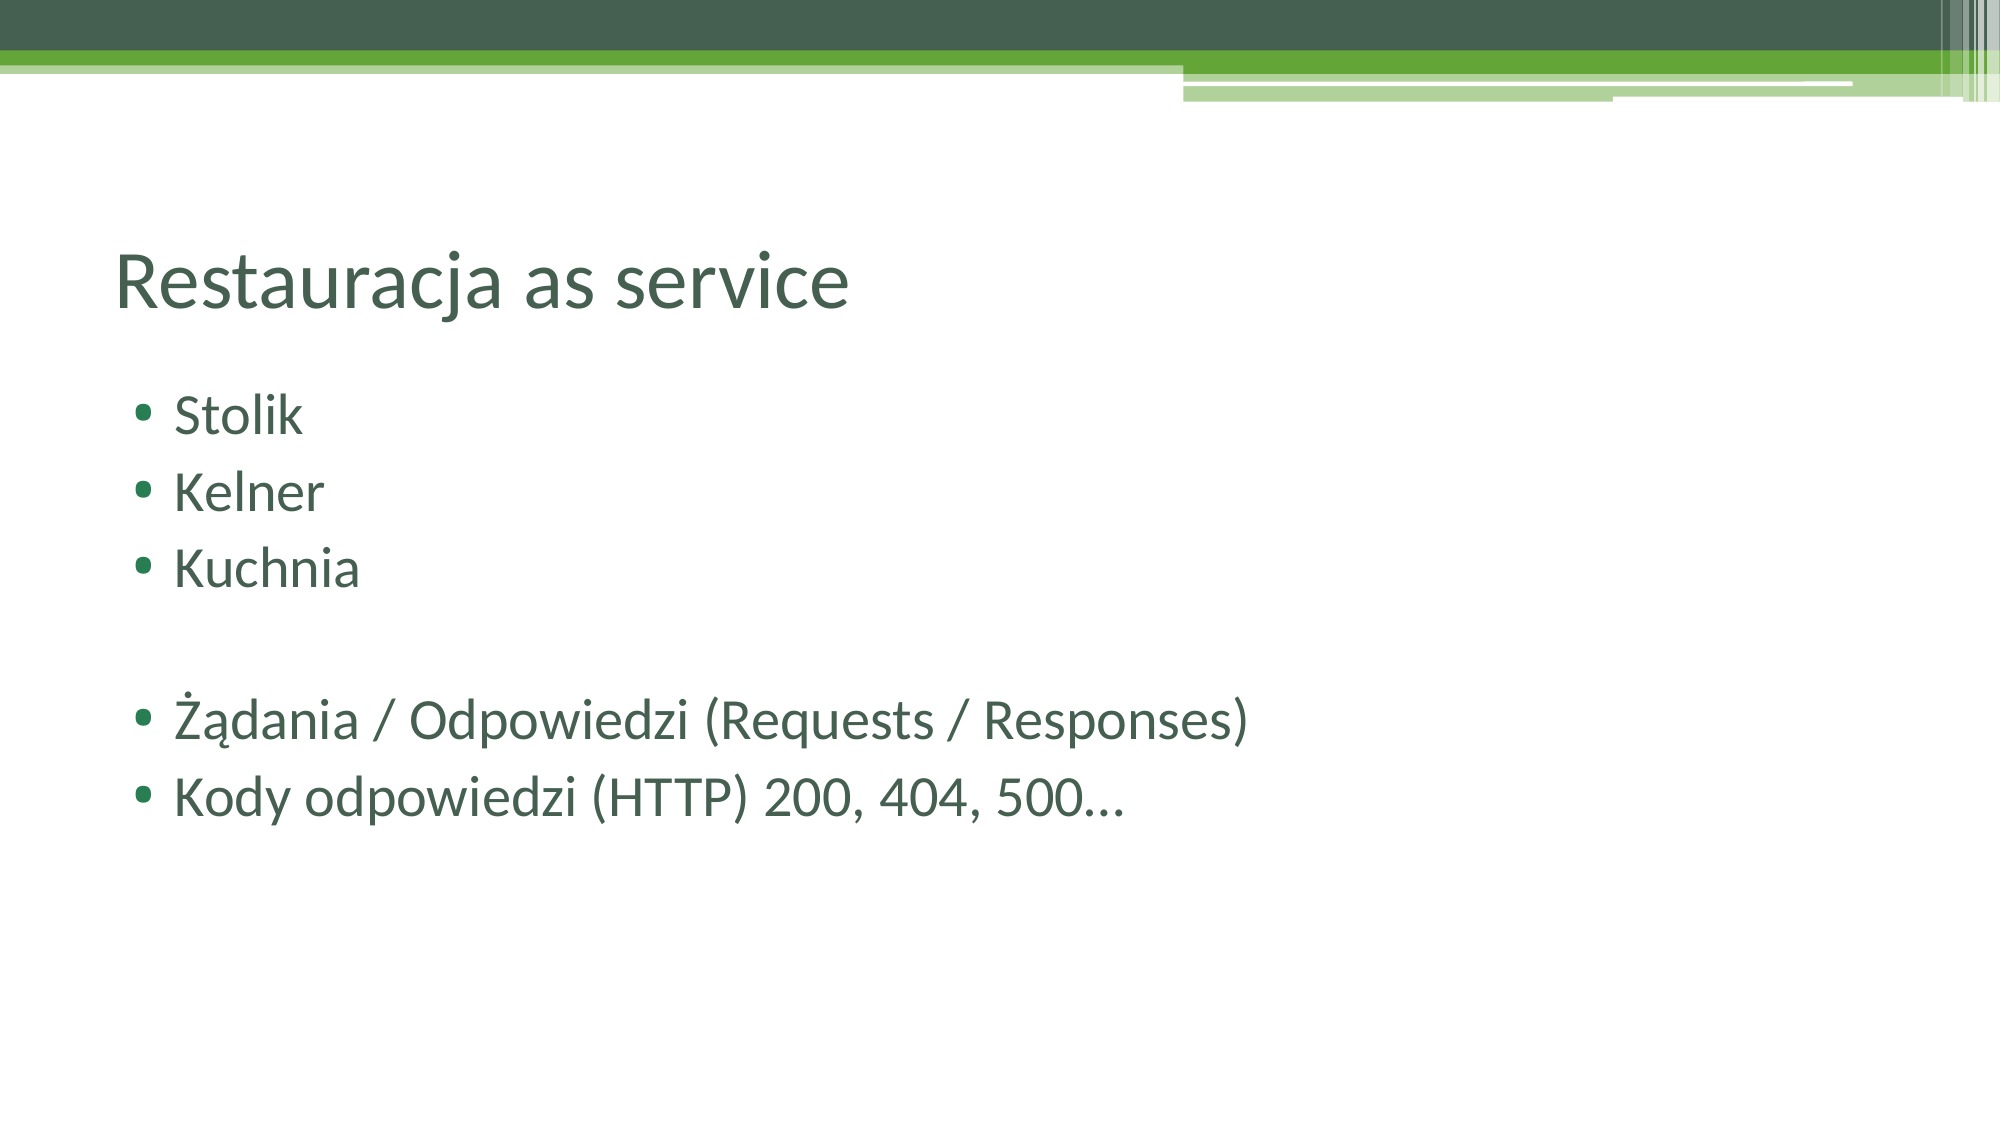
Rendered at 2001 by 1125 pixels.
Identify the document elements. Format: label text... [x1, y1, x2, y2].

title Restauracja as service [99, 187, 1900, 363]
list Stolik Kelner Kuchnia Żądania / Odpowiedzi (Requests / Responses) Kody odpowiedzi (HTTP) 200, 404, 500… [99, 368, 1900, 1079]
